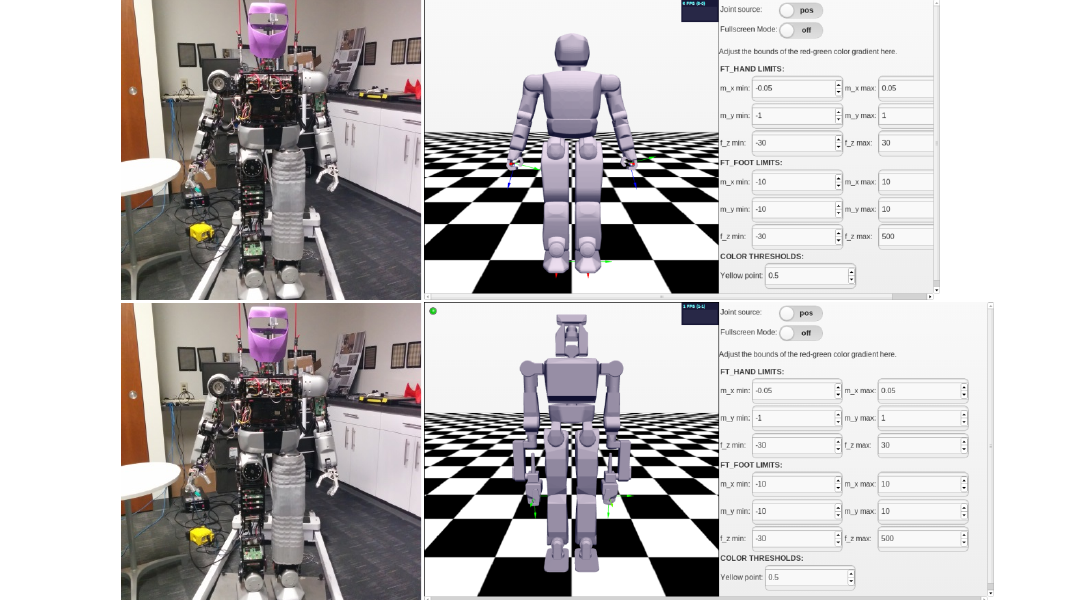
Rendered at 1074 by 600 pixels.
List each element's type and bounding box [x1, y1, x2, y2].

picture [424, 302, 994, 600]
picture [424, 0, 940, 301]
picture [120, 302, 422, 600]
picture [120, 0, 422, 301]
